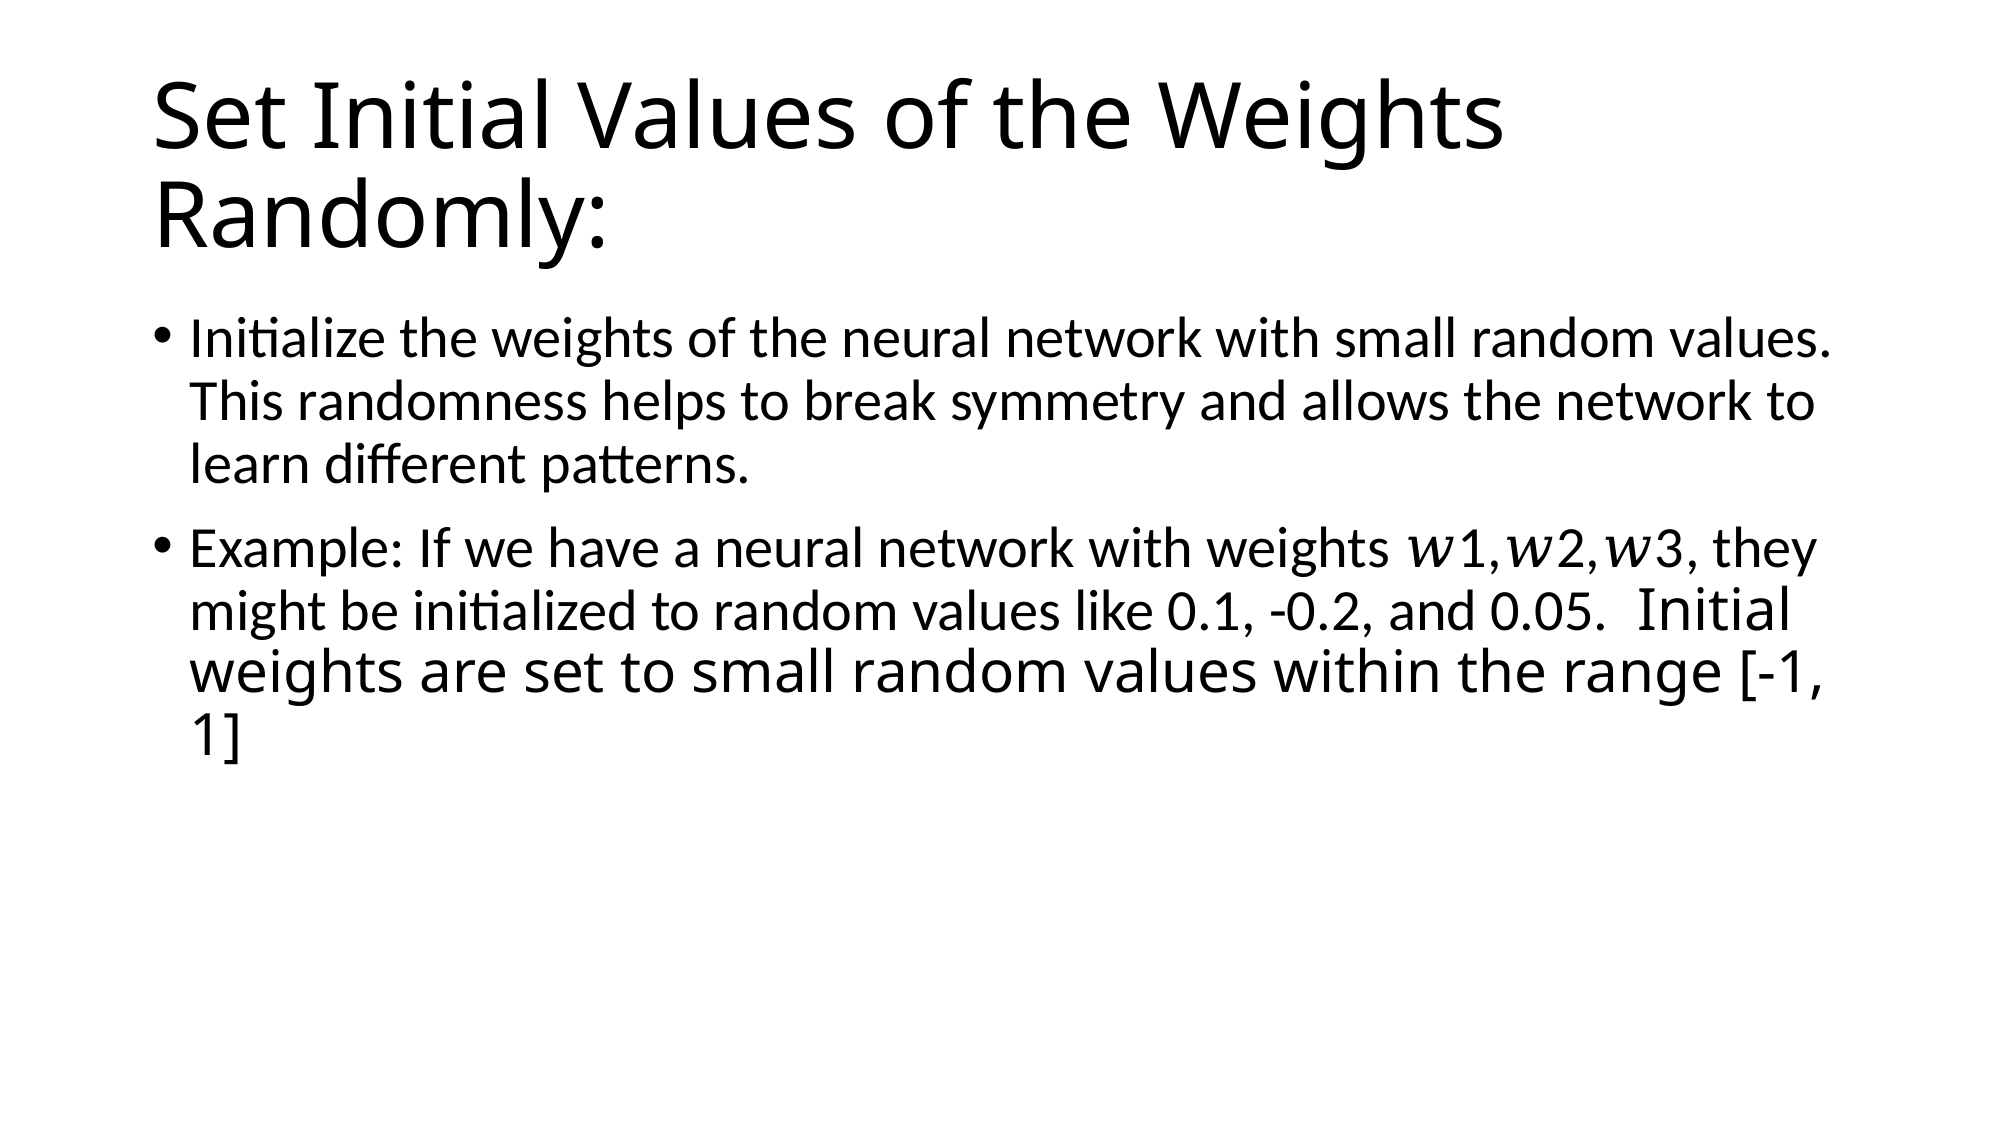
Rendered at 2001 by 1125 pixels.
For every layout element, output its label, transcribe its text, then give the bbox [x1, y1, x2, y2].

title Set Initial Values of the Weights Randomly: [137, 59, 1863, 278]
list Initialize the weights of the neural network with small random values. This randomness helps to break symmetry and allows the network to learn different patterns. Example: If we have a neural network with weights 𝑤1,𝑤2,𝑤3​, they might be initialized to random values like 0.1, -0.2, and 0.05. Initial weights are set to small random values within the range [-1, 1] [137, 299, 1863, 1014]
